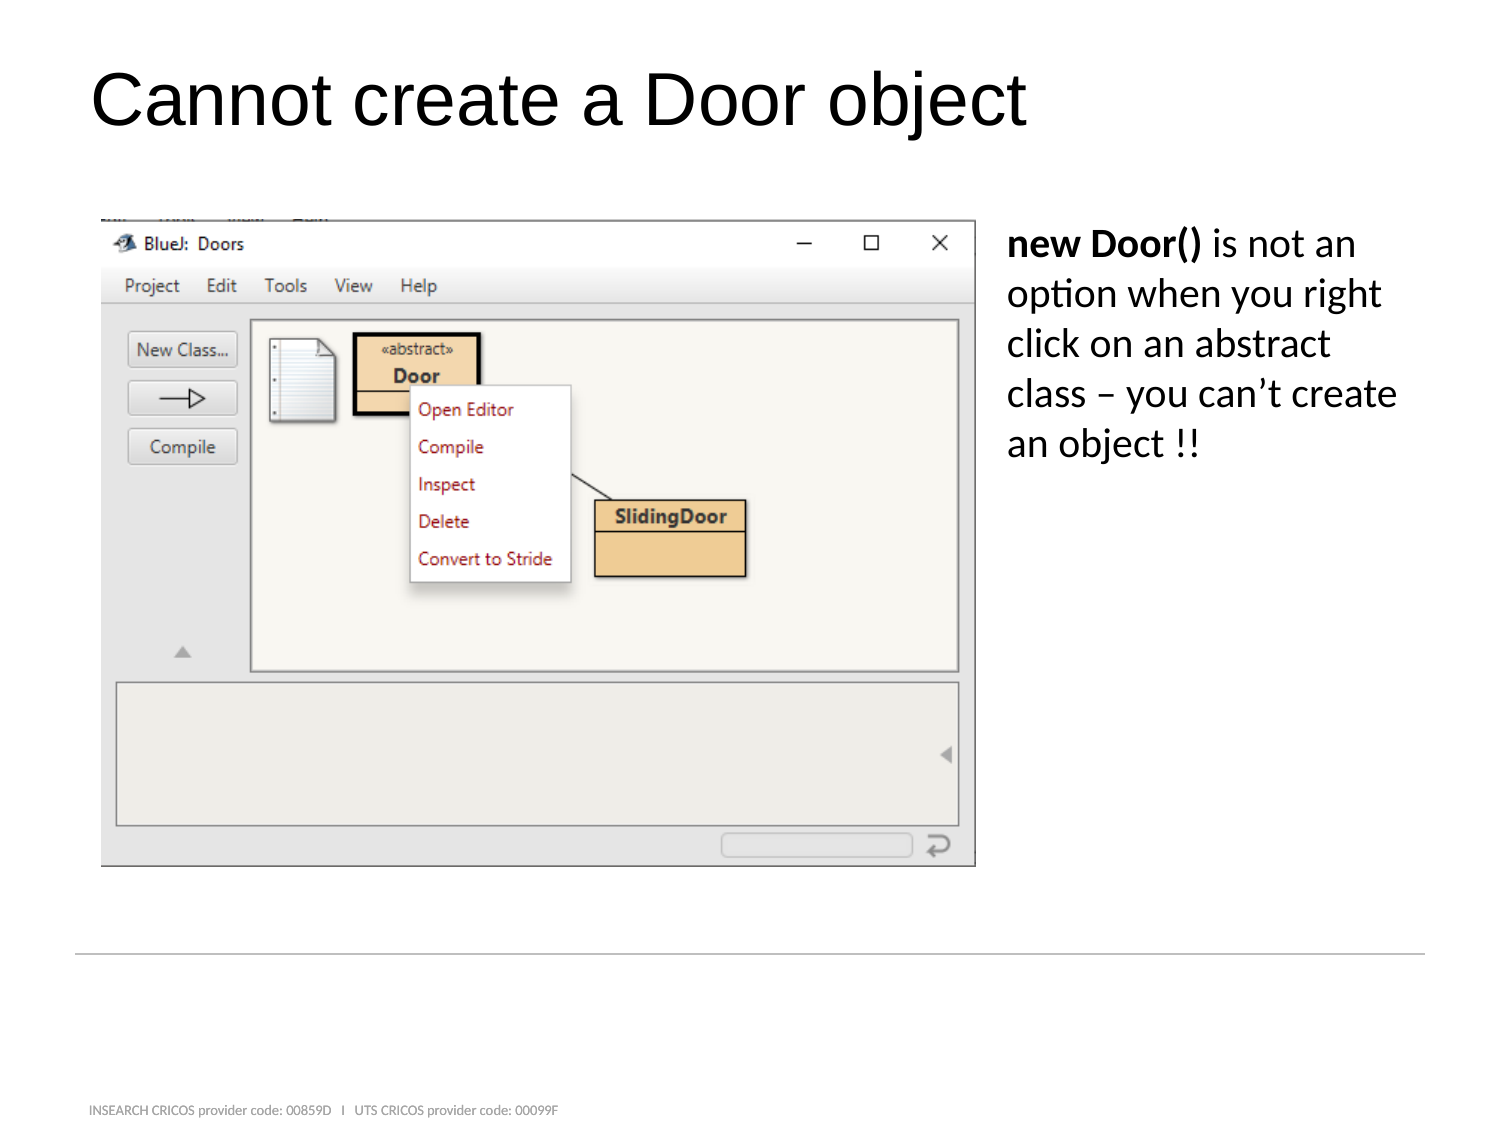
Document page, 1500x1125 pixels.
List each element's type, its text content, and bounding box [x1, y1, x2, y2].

title Cannot create a Door object [75, 45, 1425, 146]
list new Door() is not an option when you right click on an abstract class – you can’t create an object !! [991, 208, 1425, 807]
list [100, 219, 977, 867]
